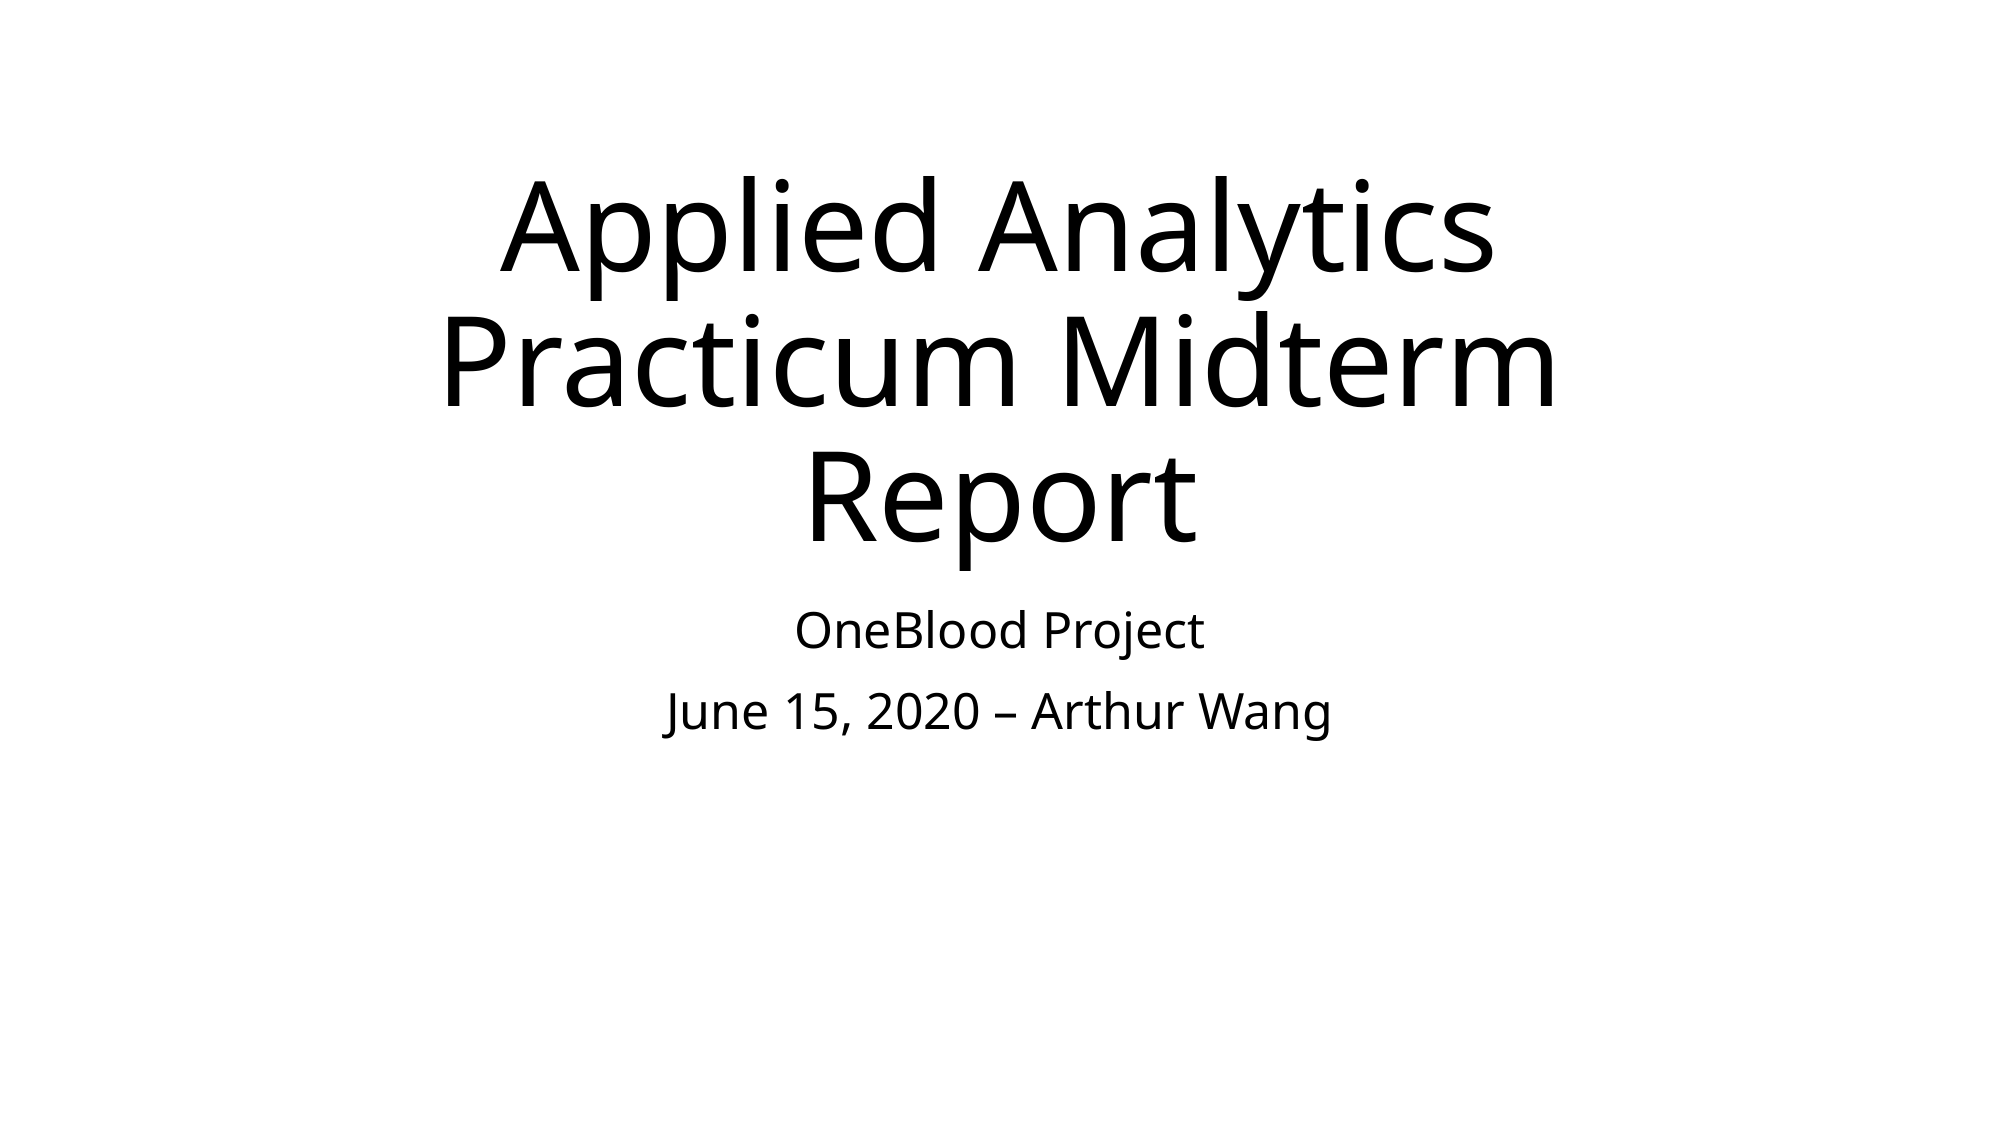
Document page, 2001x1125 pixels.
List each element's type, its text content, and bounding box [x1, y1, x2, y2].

subtitle OneBlood Project June 15, 2020 – Arthur Wang [249, 590, 1750, 863]
title Applied Analytics Practicum Midterm Report [249, 184, 1750, 576]
